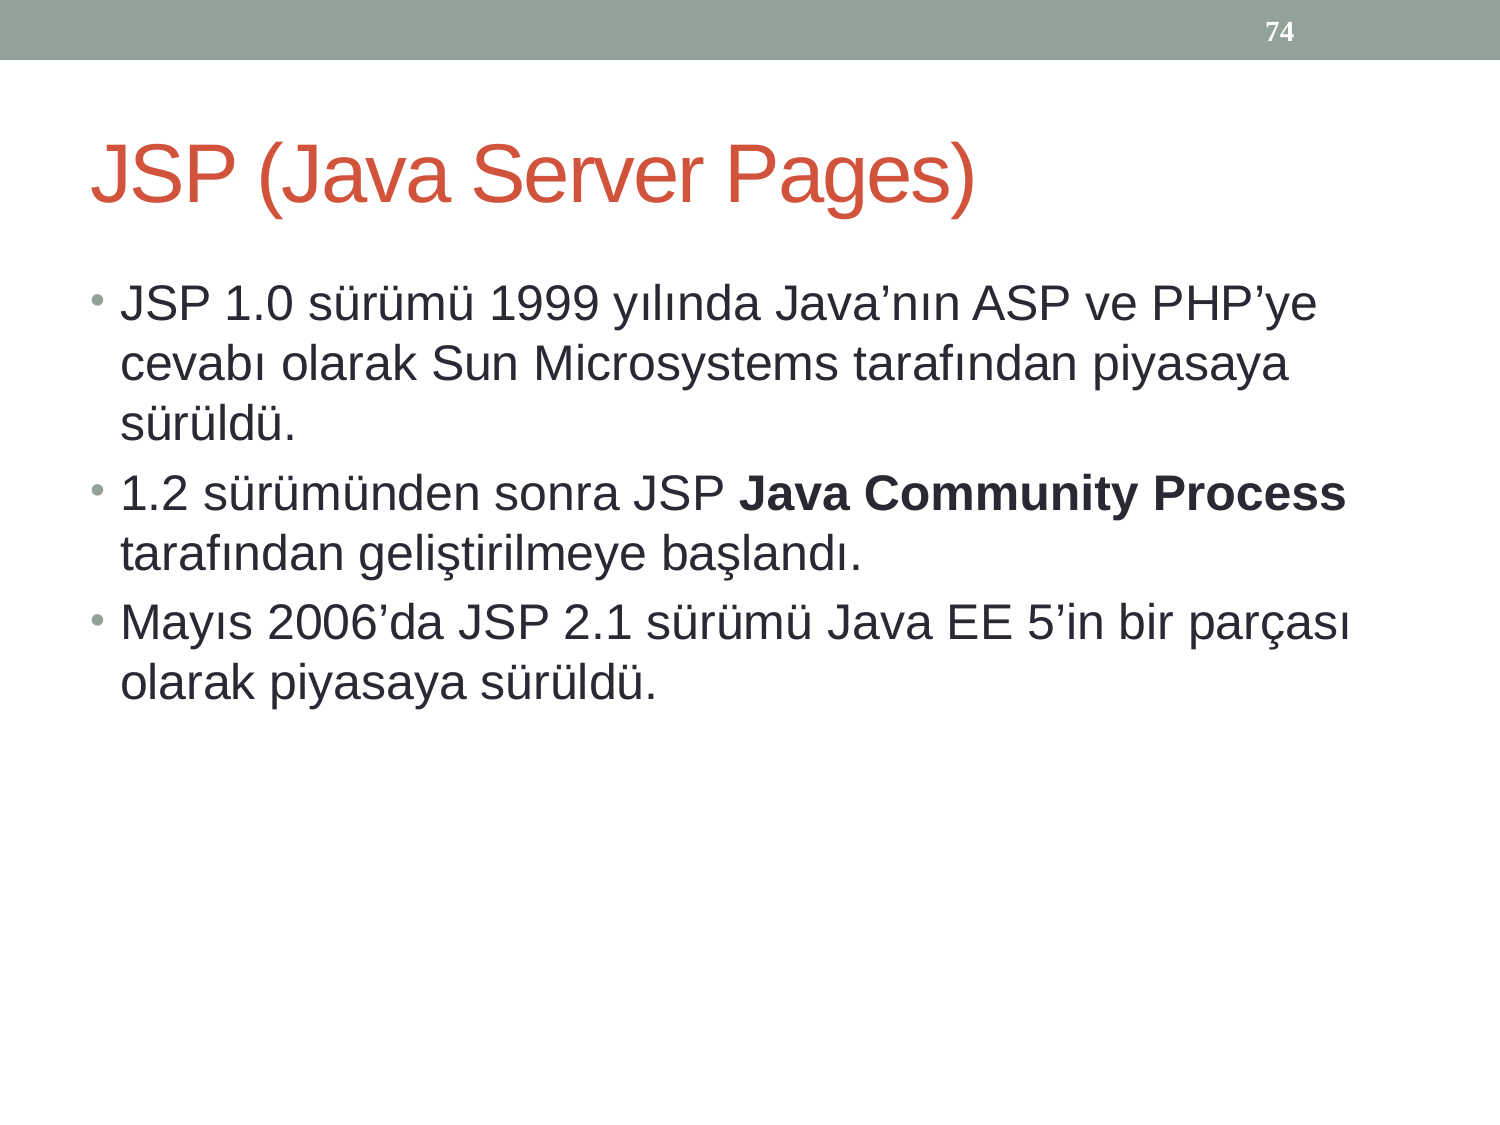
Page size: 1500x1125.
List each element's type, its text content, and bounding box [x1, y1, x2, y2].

list JSP 1.0 sürümü 1999 yılında Java’nın ASP ve PHP’ye cevabı olarak Sun Microsystems tarafından piyasaya sürüldü. 1.2 sürümünden sonra JSP Java Community Process tarafından geliştirilmeye başlandı. Mayıs 2006’da JSP 2.1 sürümü Java EE 5’in bir parçası olarak piyasaya sürüldü. [75, 262, 1425, 1063]
slide_number 74 [1250, 3, 1425, 57]
title JSP (Java Server Pages) [75, 87, 1425, 250]
